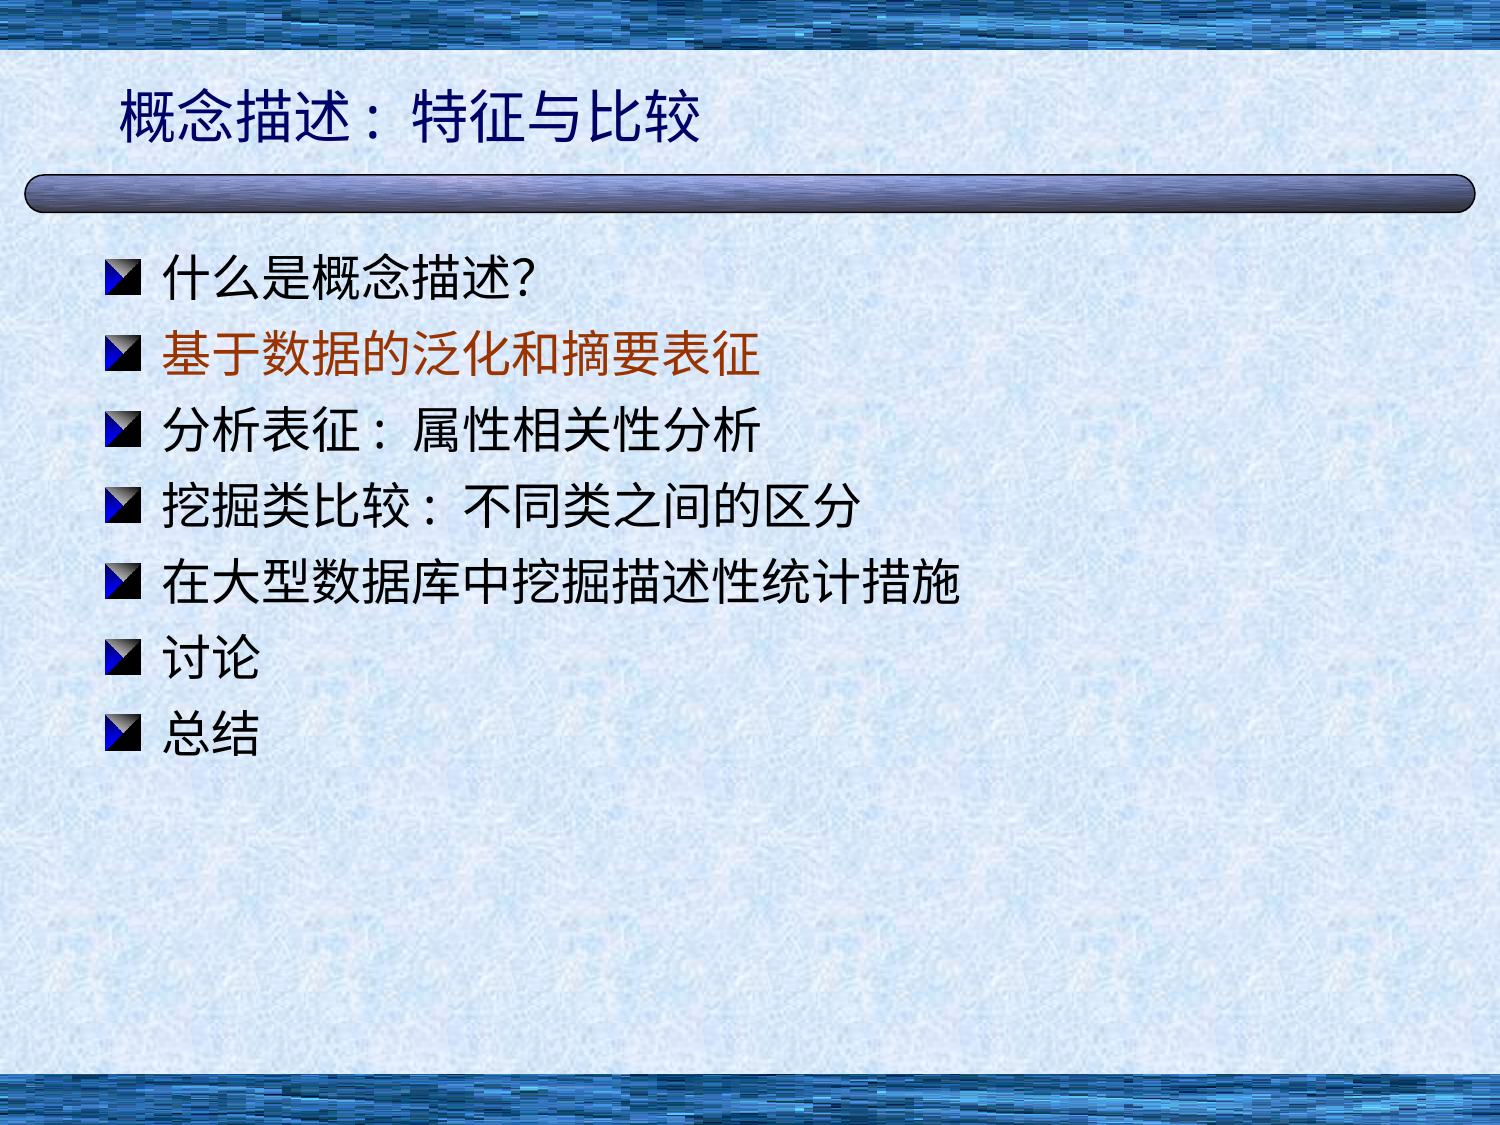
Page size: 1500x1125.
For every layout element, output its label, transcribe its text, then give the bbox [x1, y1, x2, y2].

picture [0, 0, 1500, 1125]
list 什么是概念描述？ 基于数据的泛化和摘要表征 分析表征: 属性相关性分析 挖掘类比较: 不同类之间的区分 在大型数据库中挖掘描述性统计措施 讨论 总结 [90, 233, 1466, 1021]
title 概念描述: 特征与比较 [103, 27, 1279, 203]
